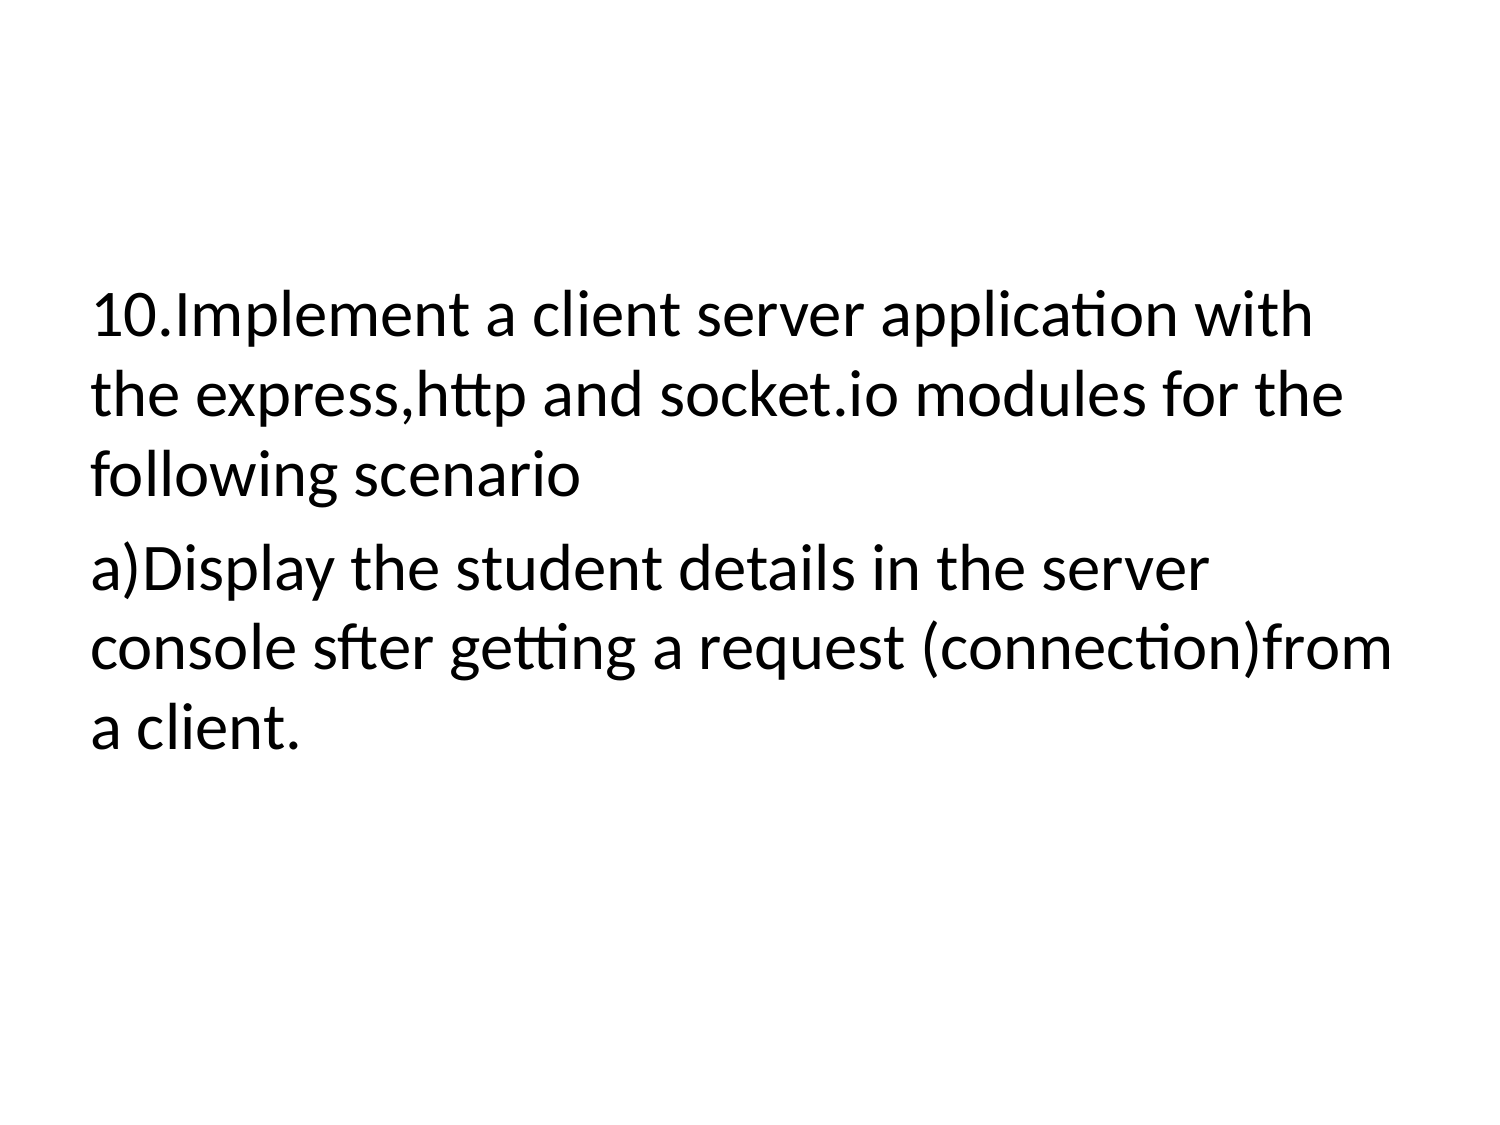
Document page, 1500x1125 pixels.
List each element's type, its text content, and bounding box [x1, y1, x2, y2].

list 10.Implement a client server application with the express,http and socket.io modules for the following scenario a)Display the student details in the server console sfter getting a request (connection)from a client. [75, 262, 1425, 1005]
